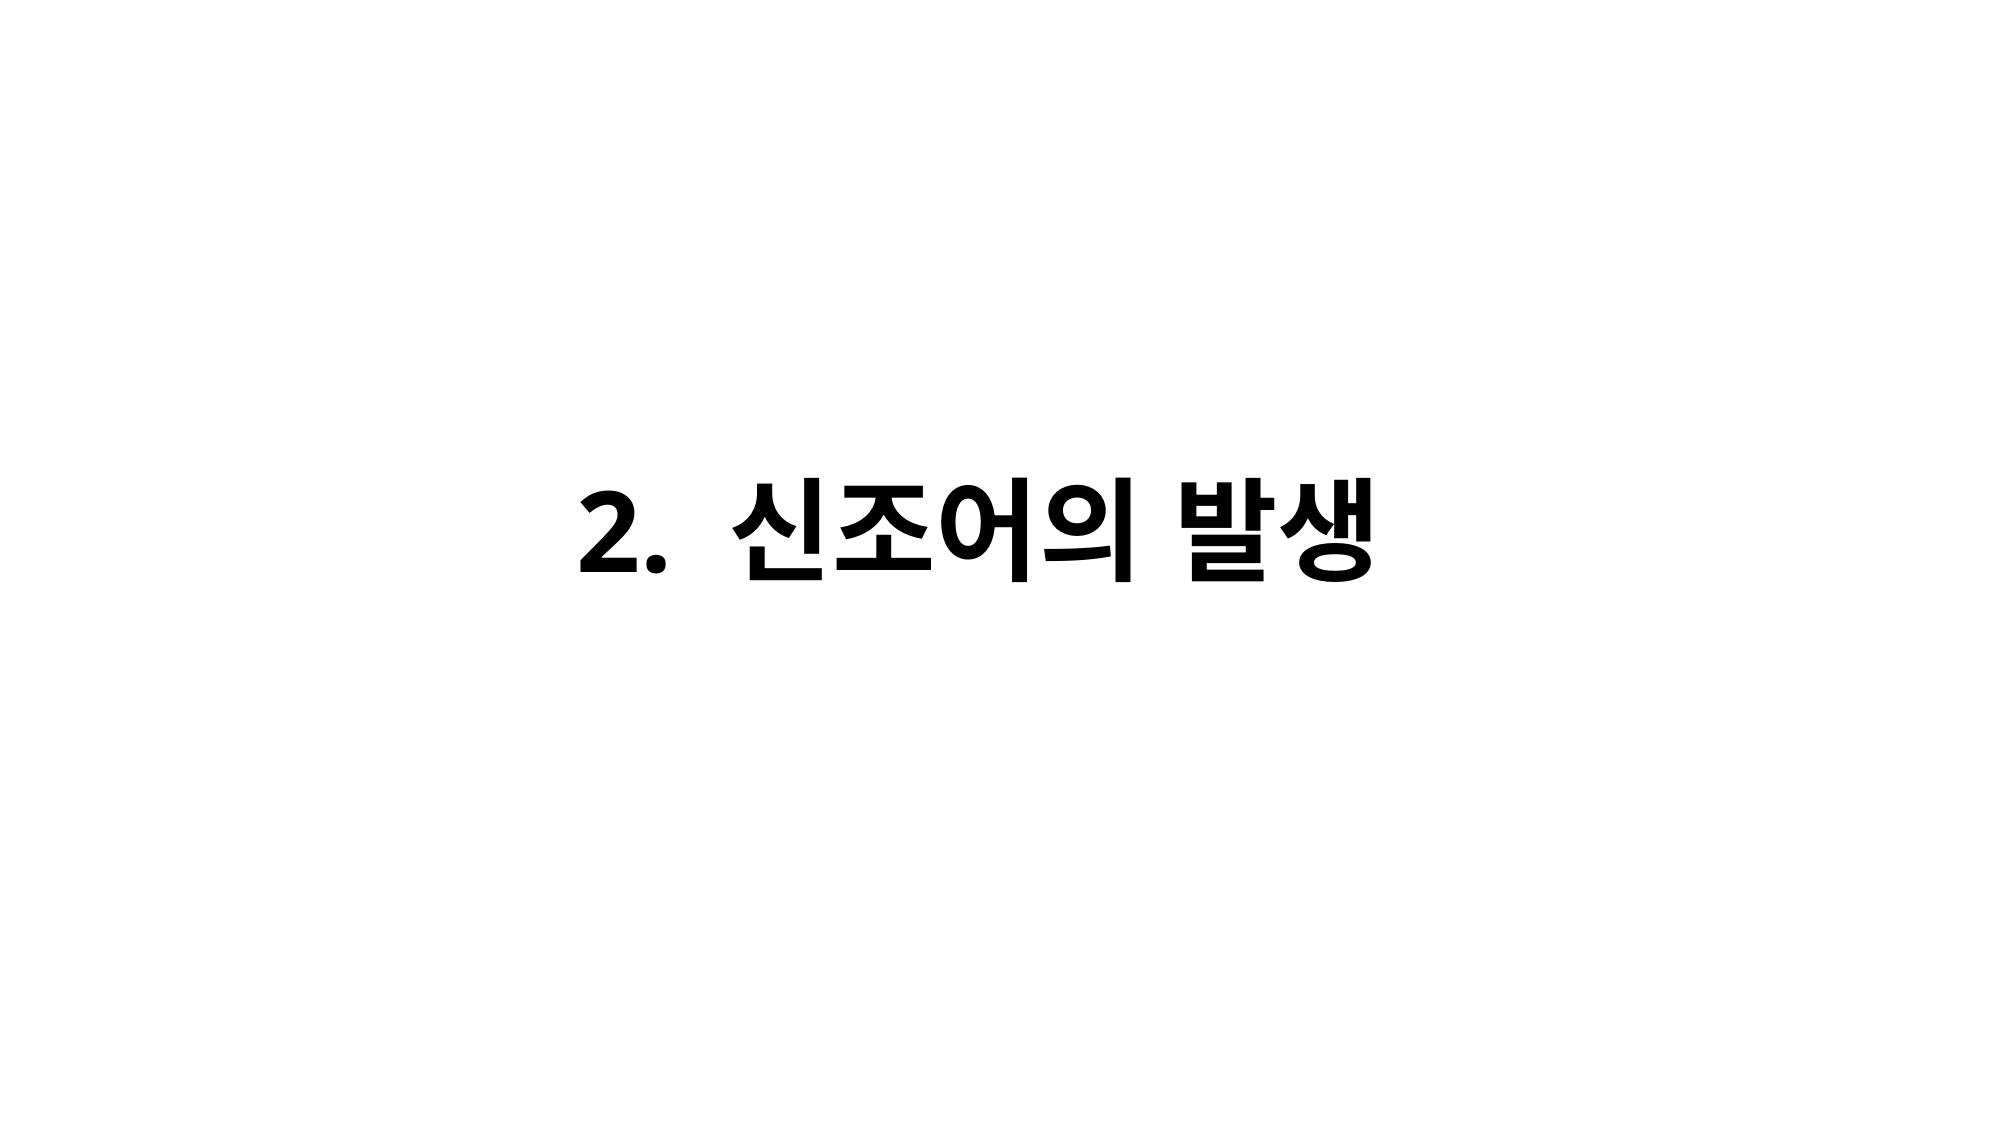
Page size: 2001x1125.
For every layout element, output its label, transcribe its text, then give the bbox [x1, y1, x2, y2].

text_box 2. 신조어의 발생 [561, 452, 1396, 603]
